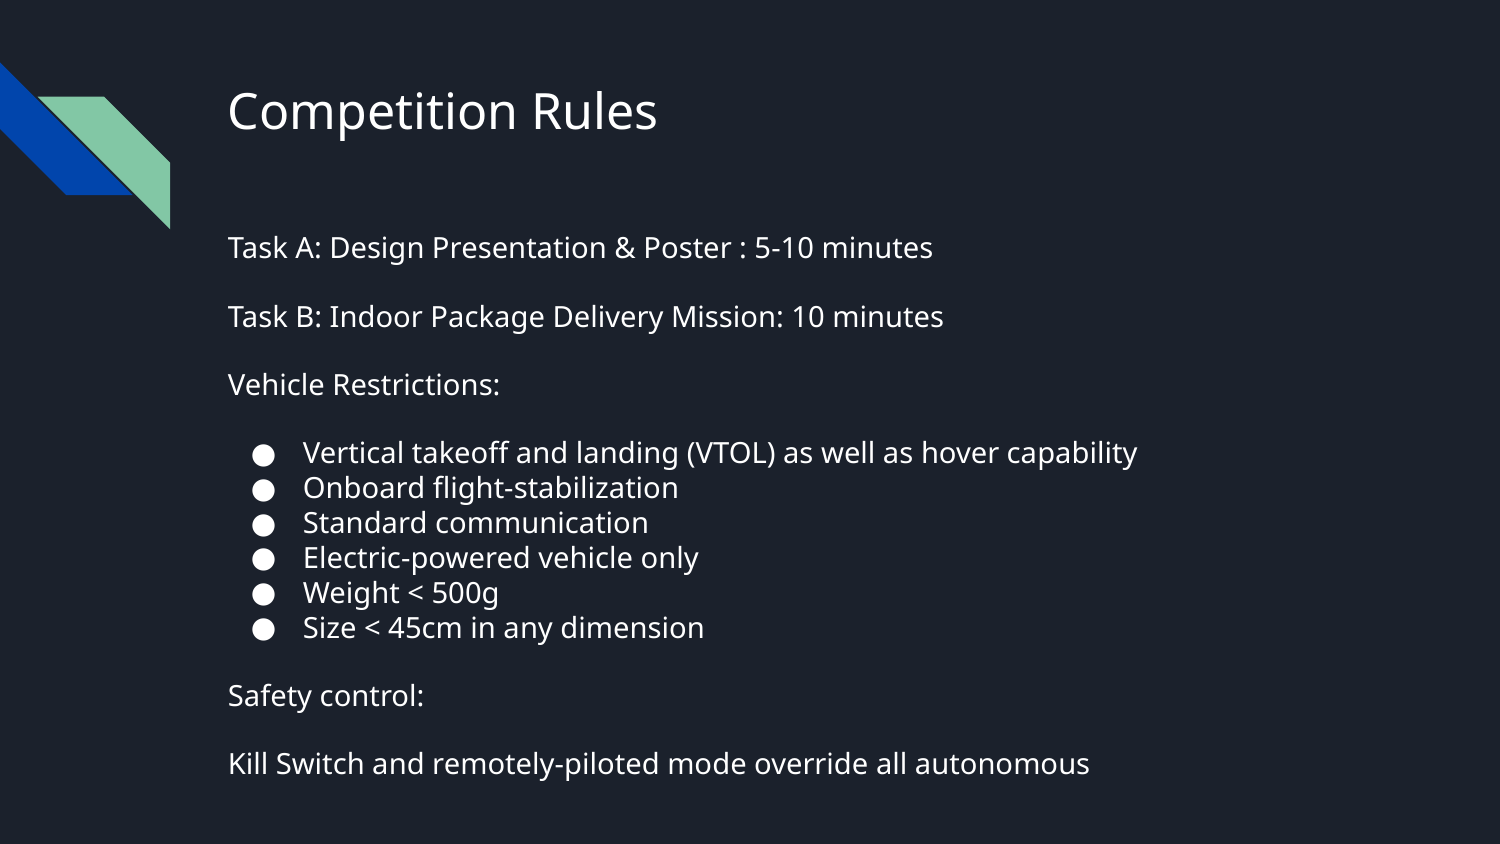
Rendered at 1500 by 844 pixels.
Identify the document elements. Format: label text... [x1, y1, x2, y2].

title Competition Rules [212, 64, 1368, 214]
list Task A: Design Presentation & Poster : 5-10 minutes Task B: Indoor Package Delivery Mission: 10 minutes Vehicle Restrictions: Vertical takeoff and landing (VTOL) as well as hover capability Onboard flight-stabilization Standard communication Electric-powered vehicle only Weight < 500g Size < 45cm in any dimension Safety control: Kill Switch and remotely-piloted mode override all autonomous [212, 214, 1368, 802]
